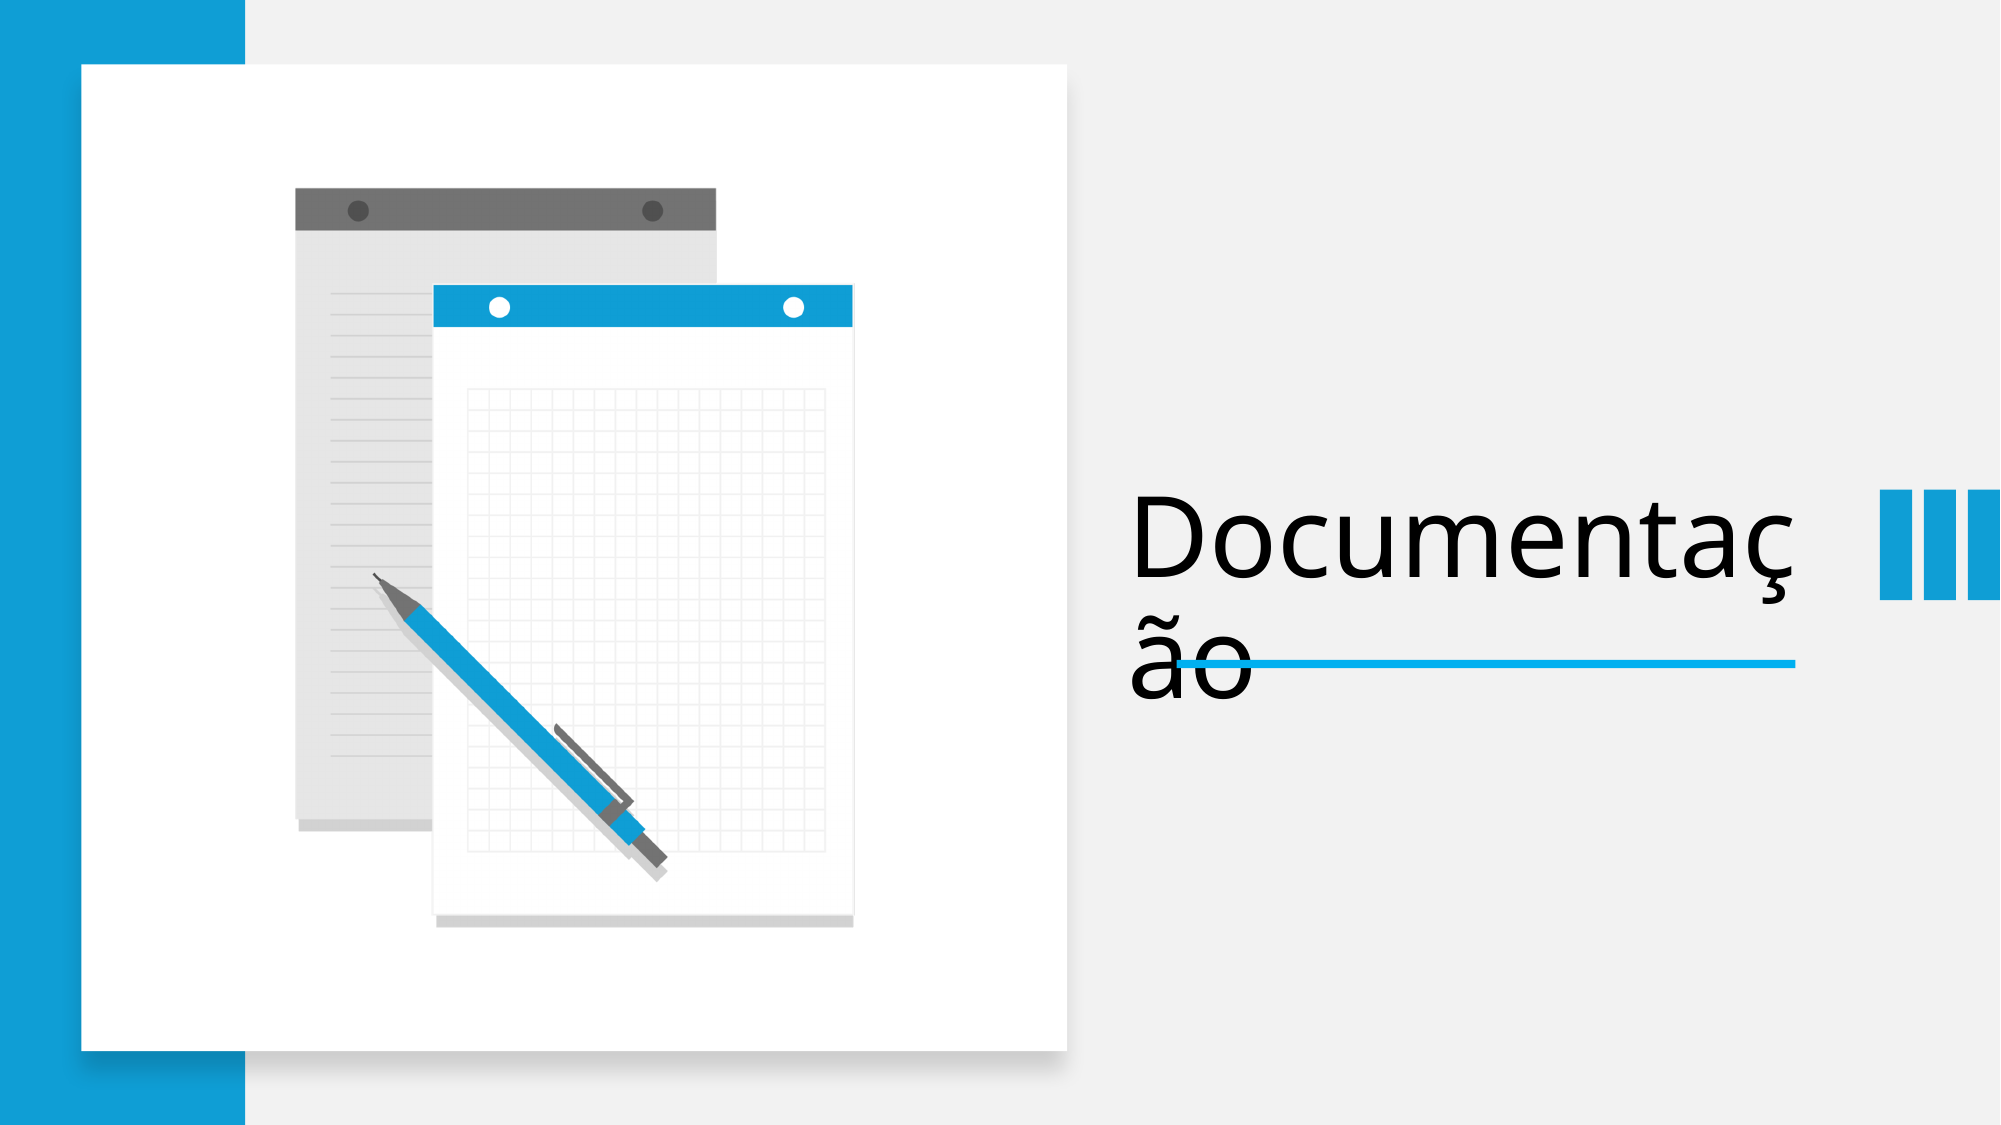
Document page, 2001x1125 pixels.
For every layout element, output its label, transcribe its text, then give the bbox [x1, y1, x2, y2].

text_box [1175, 658, 1797, 670]
text_box [247, 0, 2000, 1125]
text_box [0, 0, 247, 1125]
picture [125, 108, 1024, 1007]
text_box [1879, 489, 2000, 601]
text_box [80, 63, 1069, 1053]
text_box Documentação [1112, 472, 1861, 857]
